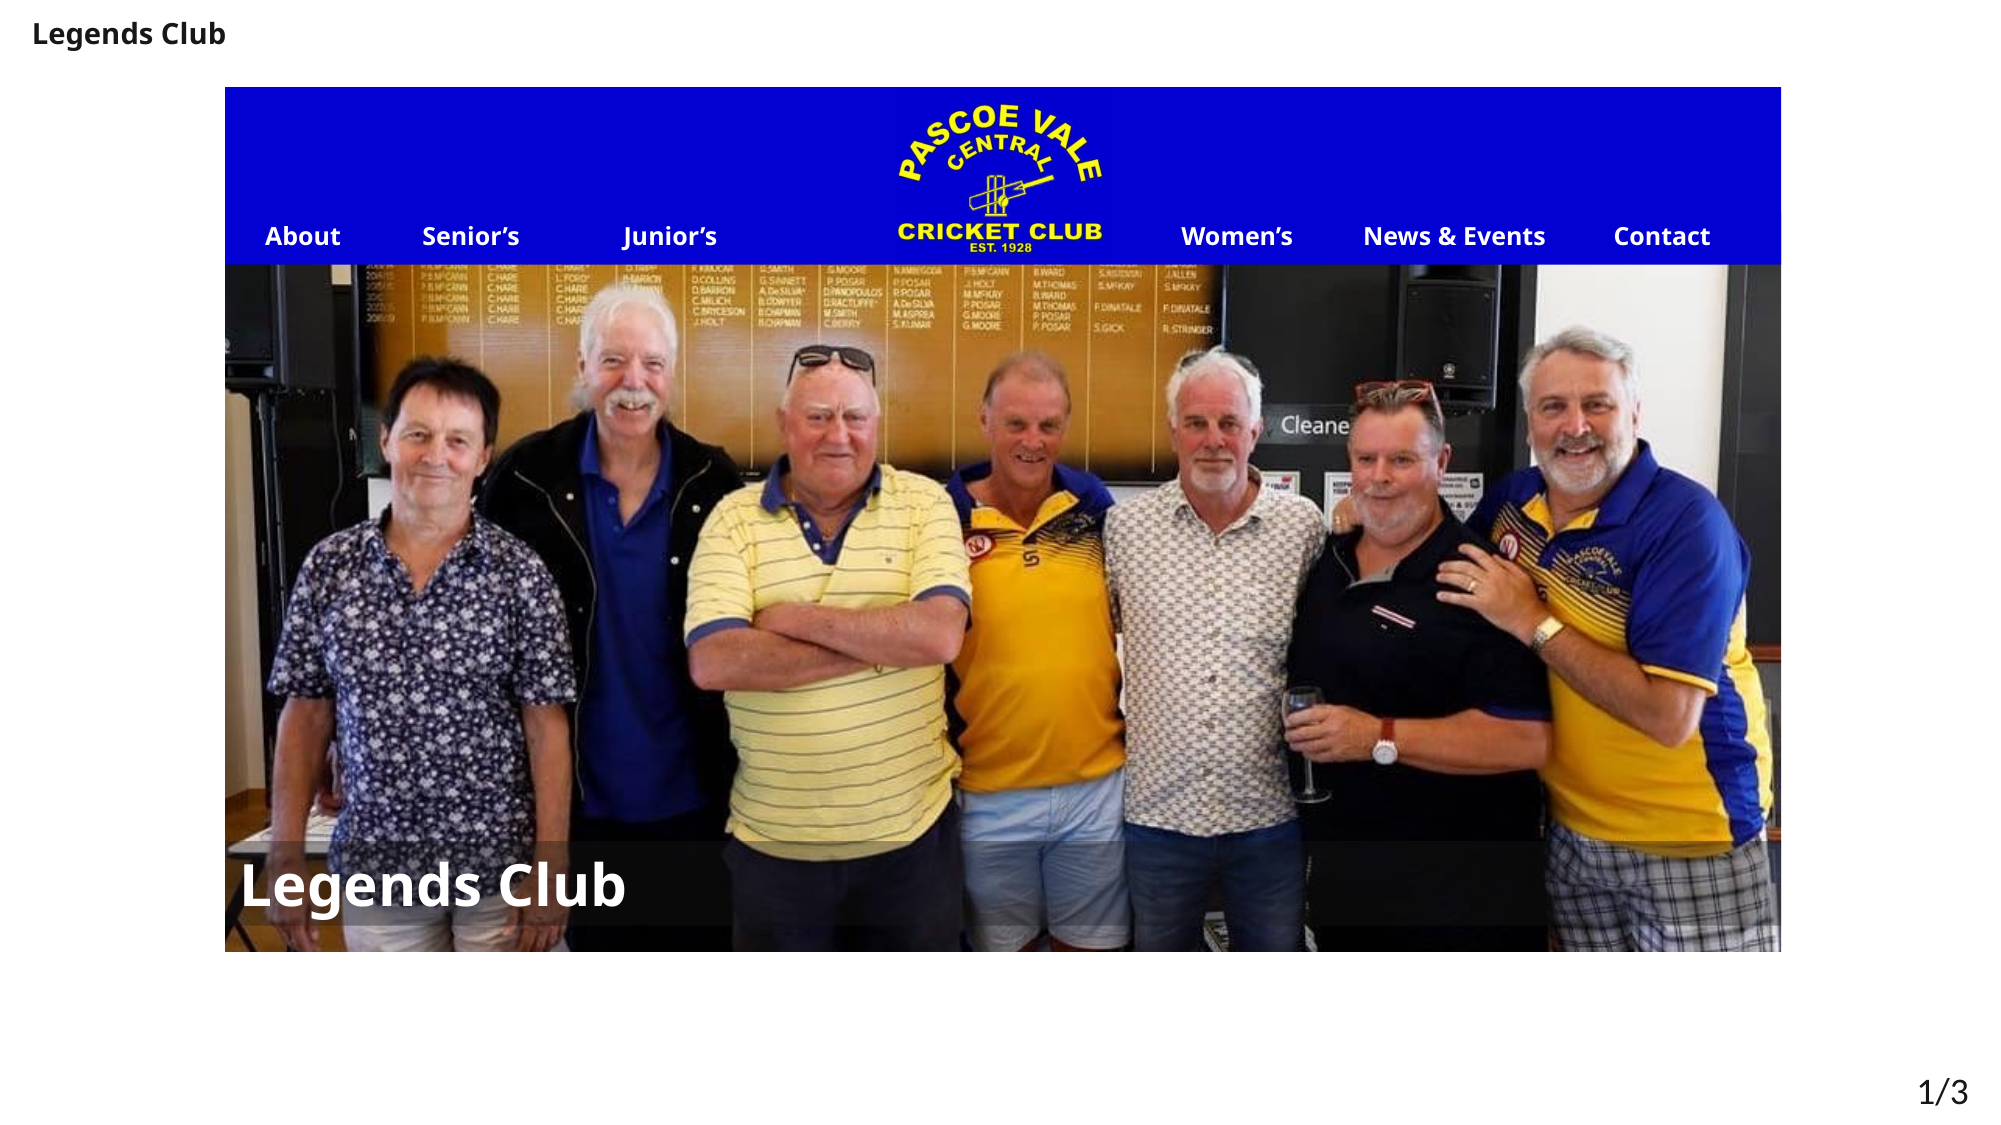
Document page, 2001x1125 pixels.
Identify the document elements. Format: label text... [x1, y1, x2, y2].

text_box 1/3 [1901, 1059, 2000, 1120]
title Legends Club [16, 0, 1742, 75]
picture [225, 265, 1782, 952]
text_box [225, 87, 1782, 265]
